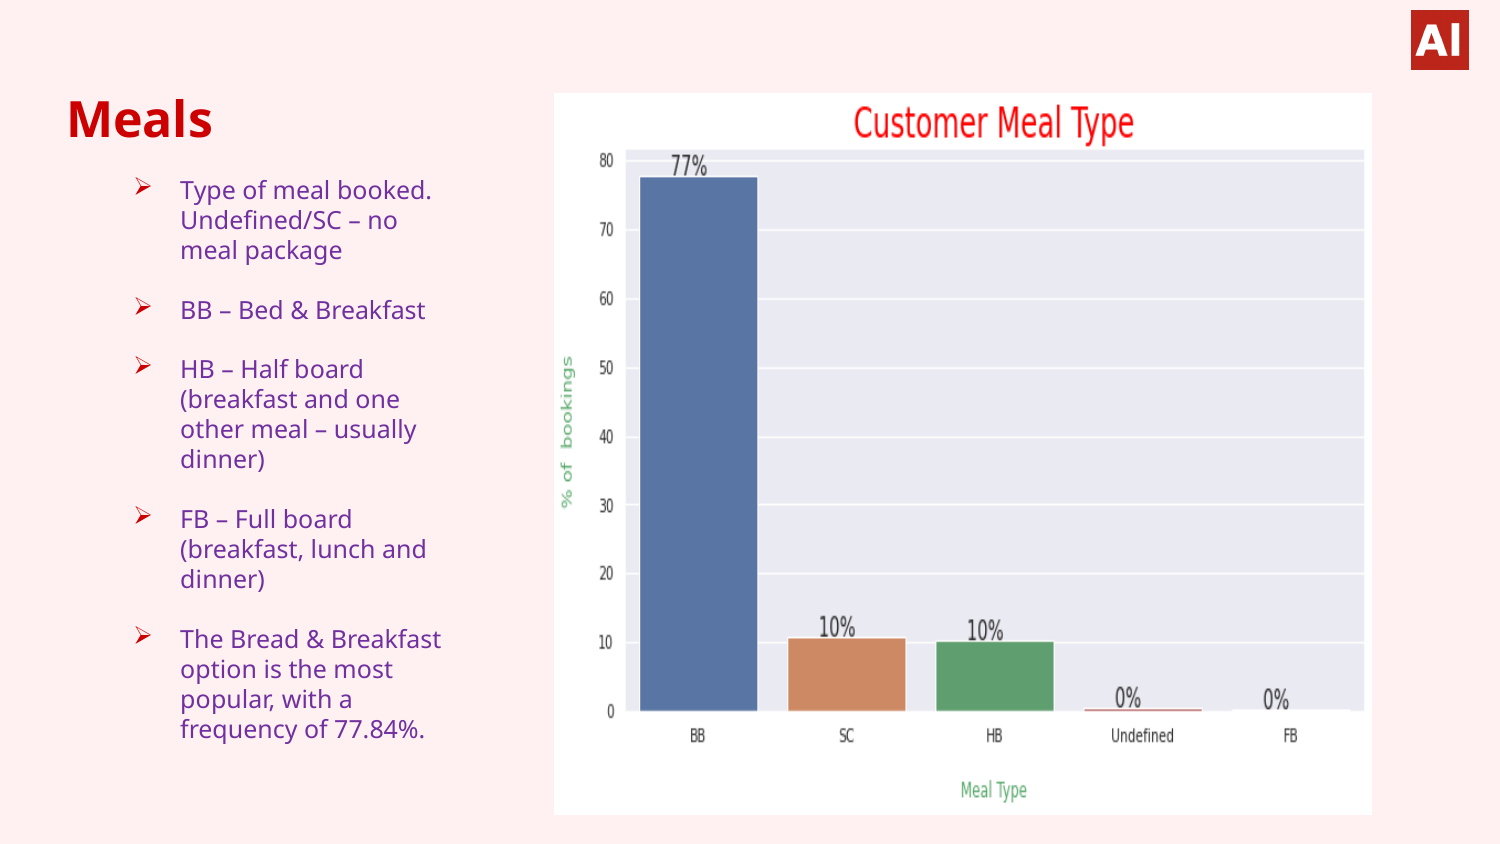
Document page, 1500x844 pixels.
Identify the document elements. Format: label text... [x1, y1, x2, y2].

picture [553, 92, 1372, 816]
title Meals [51, 72, 1449, 167]
picture [1411, 10, 1469, 70]
text_box Type of meal booked. Undefined/SC – no meal package BB – Bed & Breakfast HB – Half board (breakfast and one other meal – usually dinner) FB – Full board (breakfast, lunch and dinner) The Bread & Breakfast option is the most popular, with a frequency of 77.84%. [118, 166, 474, 786]
